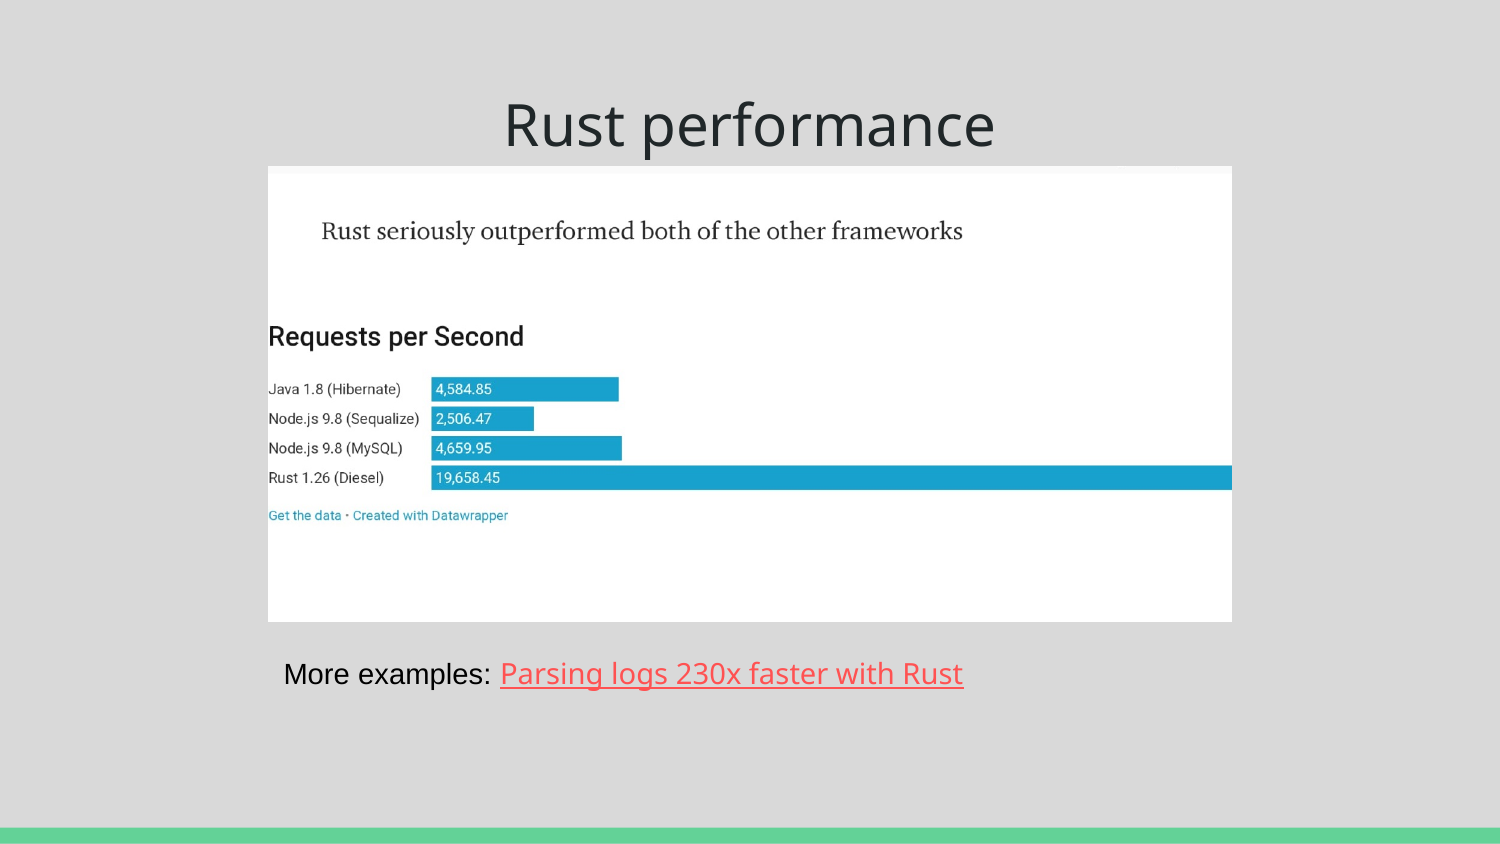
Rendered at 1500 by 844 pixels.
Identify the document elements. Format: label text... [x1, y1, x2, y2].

text_box More examples: Parsing logs 230x faster with Rust [268, 640, 1232, 791]
title Rust performance [51, 72, 1449, 167]
picture [268, 166, 1232, 623]
